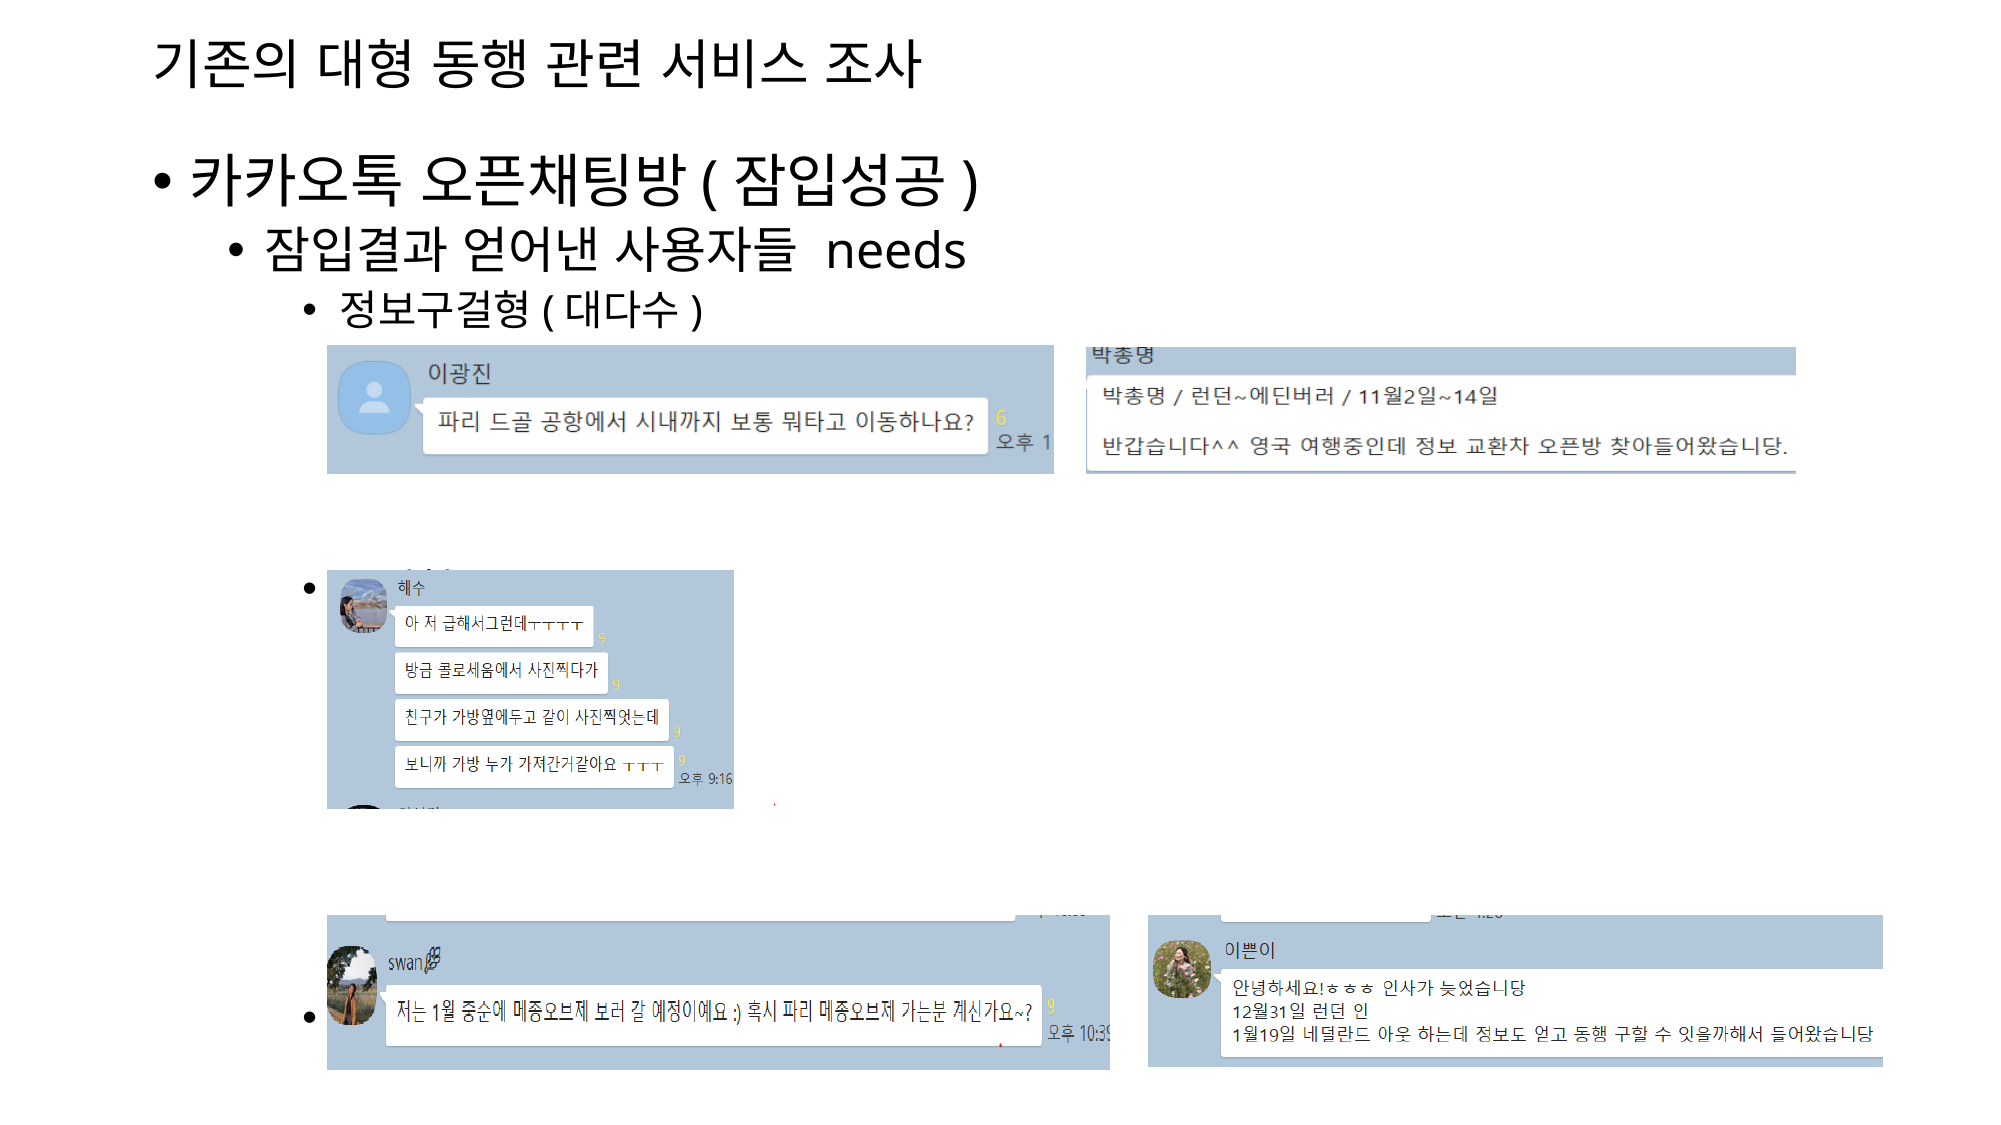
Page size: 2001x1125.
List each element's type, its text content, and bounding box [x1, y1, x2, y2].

picture [327, 570, 775, 809]
list 카카오톡 오픈채팅방(잠입성공) 잠입결과 얻어낸 사용자들 needs 정보구걸형(대다수) 분실형 동행형 [137, 144, 1863, 1125]
title 기존의 대형 동행 관련 서비스 조사 [137, 30, 1863, 105]
picture [327, 914, 1110, 1070]
picture [1148, 914, 1883, 1067]
picture [327, 345, 1054, 474]
picture [1085, 347, 1796, 474]
